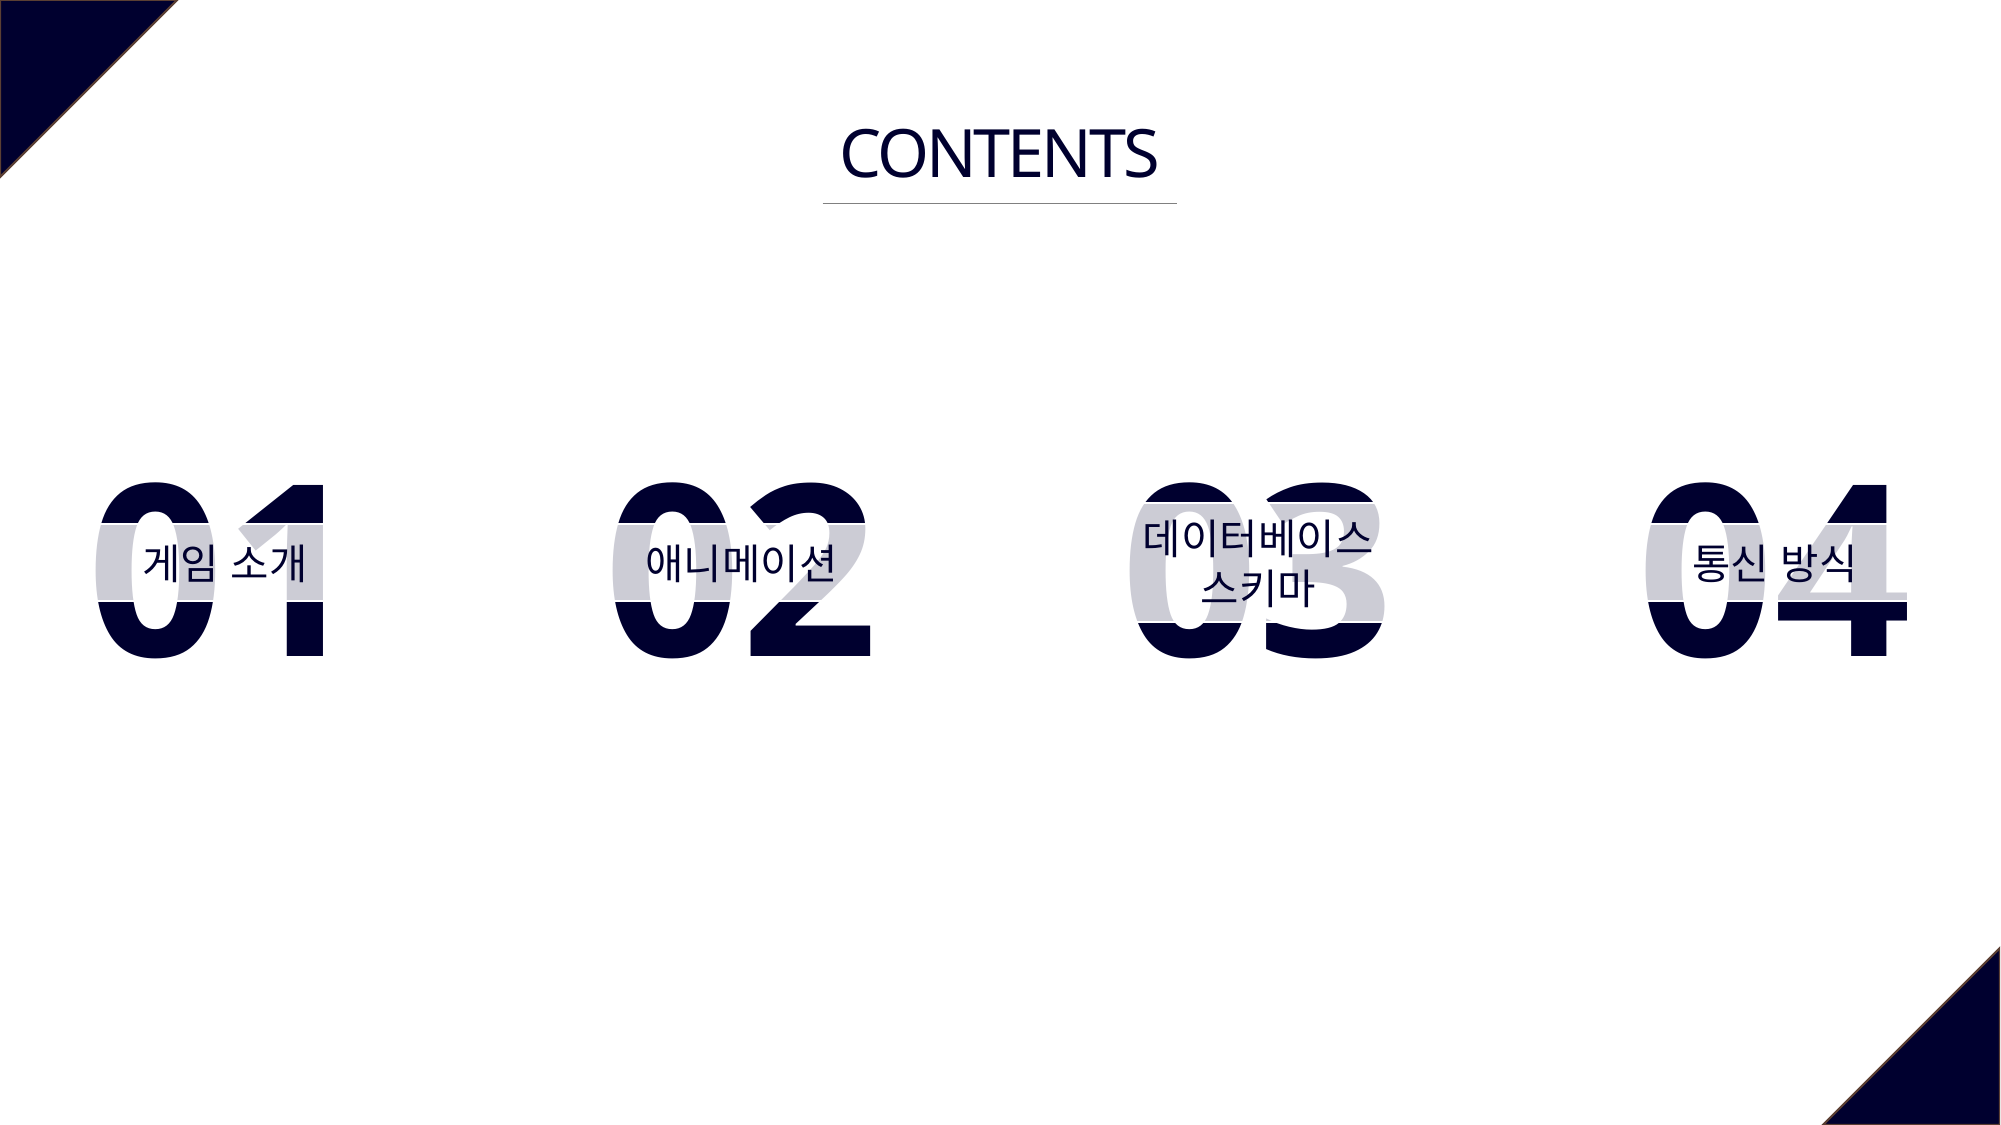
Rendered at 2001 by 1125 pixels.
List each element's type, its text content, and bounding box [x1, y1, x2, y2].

text_box CONTENTS [824, 102, 1175, 198]
text_box 게임 소개 [43, 523, 407, 602]
text_box 02 [589, 602, 894, 712]
text_box 03 [1106, 409, 1411, 502]
text_box 04 [1623, 409, 1927, 523]
text_box 통신 방식 [1593, 523, 1957, 602]
text_box 애니메이션 [560, 523, 923, 602]
text_box 01 [72, 409, 377, 523]
text_box 02 [589, 409, 894, 523]
text_box 01 [72, 602, 377, 712]
text_box 04 [1623, 602, 1927, 712]
text_box 데이터베이스 스키마 [1077, 502, 1440, 623]
text_box 03 [1106, 623, 1411, 712]
